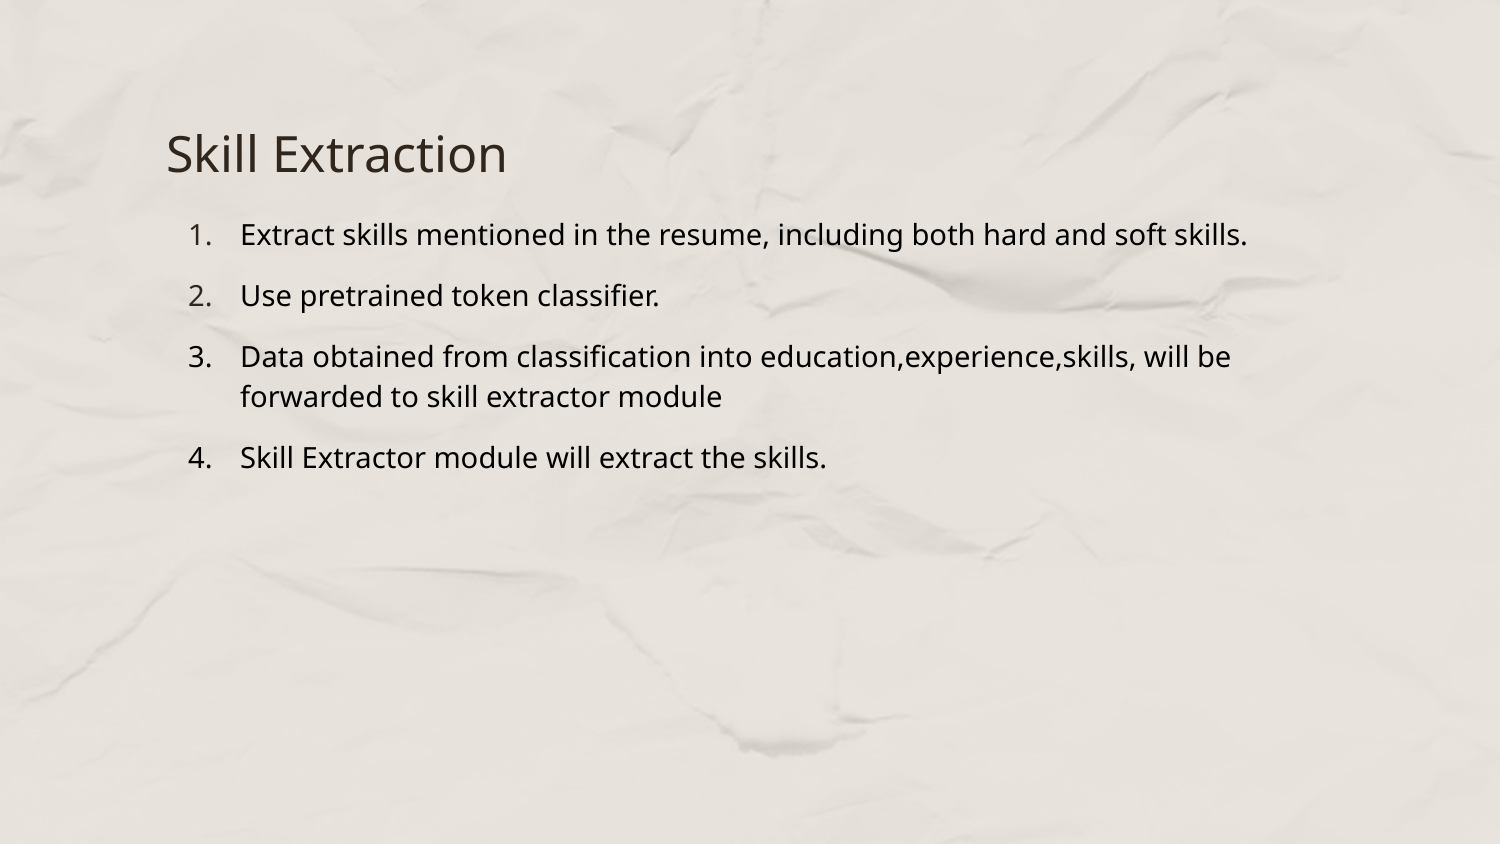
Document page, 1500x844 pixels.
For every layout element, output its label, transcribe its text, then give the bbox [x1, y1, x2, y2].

title Skill Extraction [151, 77, 1383, 150]
text_box Extract skills mentioned in the resume, including both hard and soft skills. Use pretrained token classifier. Data obtained from classification into education,experience,skills, will be forwarded to skill extractor module Skill Extractor module will extract the skills. [150, 140, 1350, 737]
